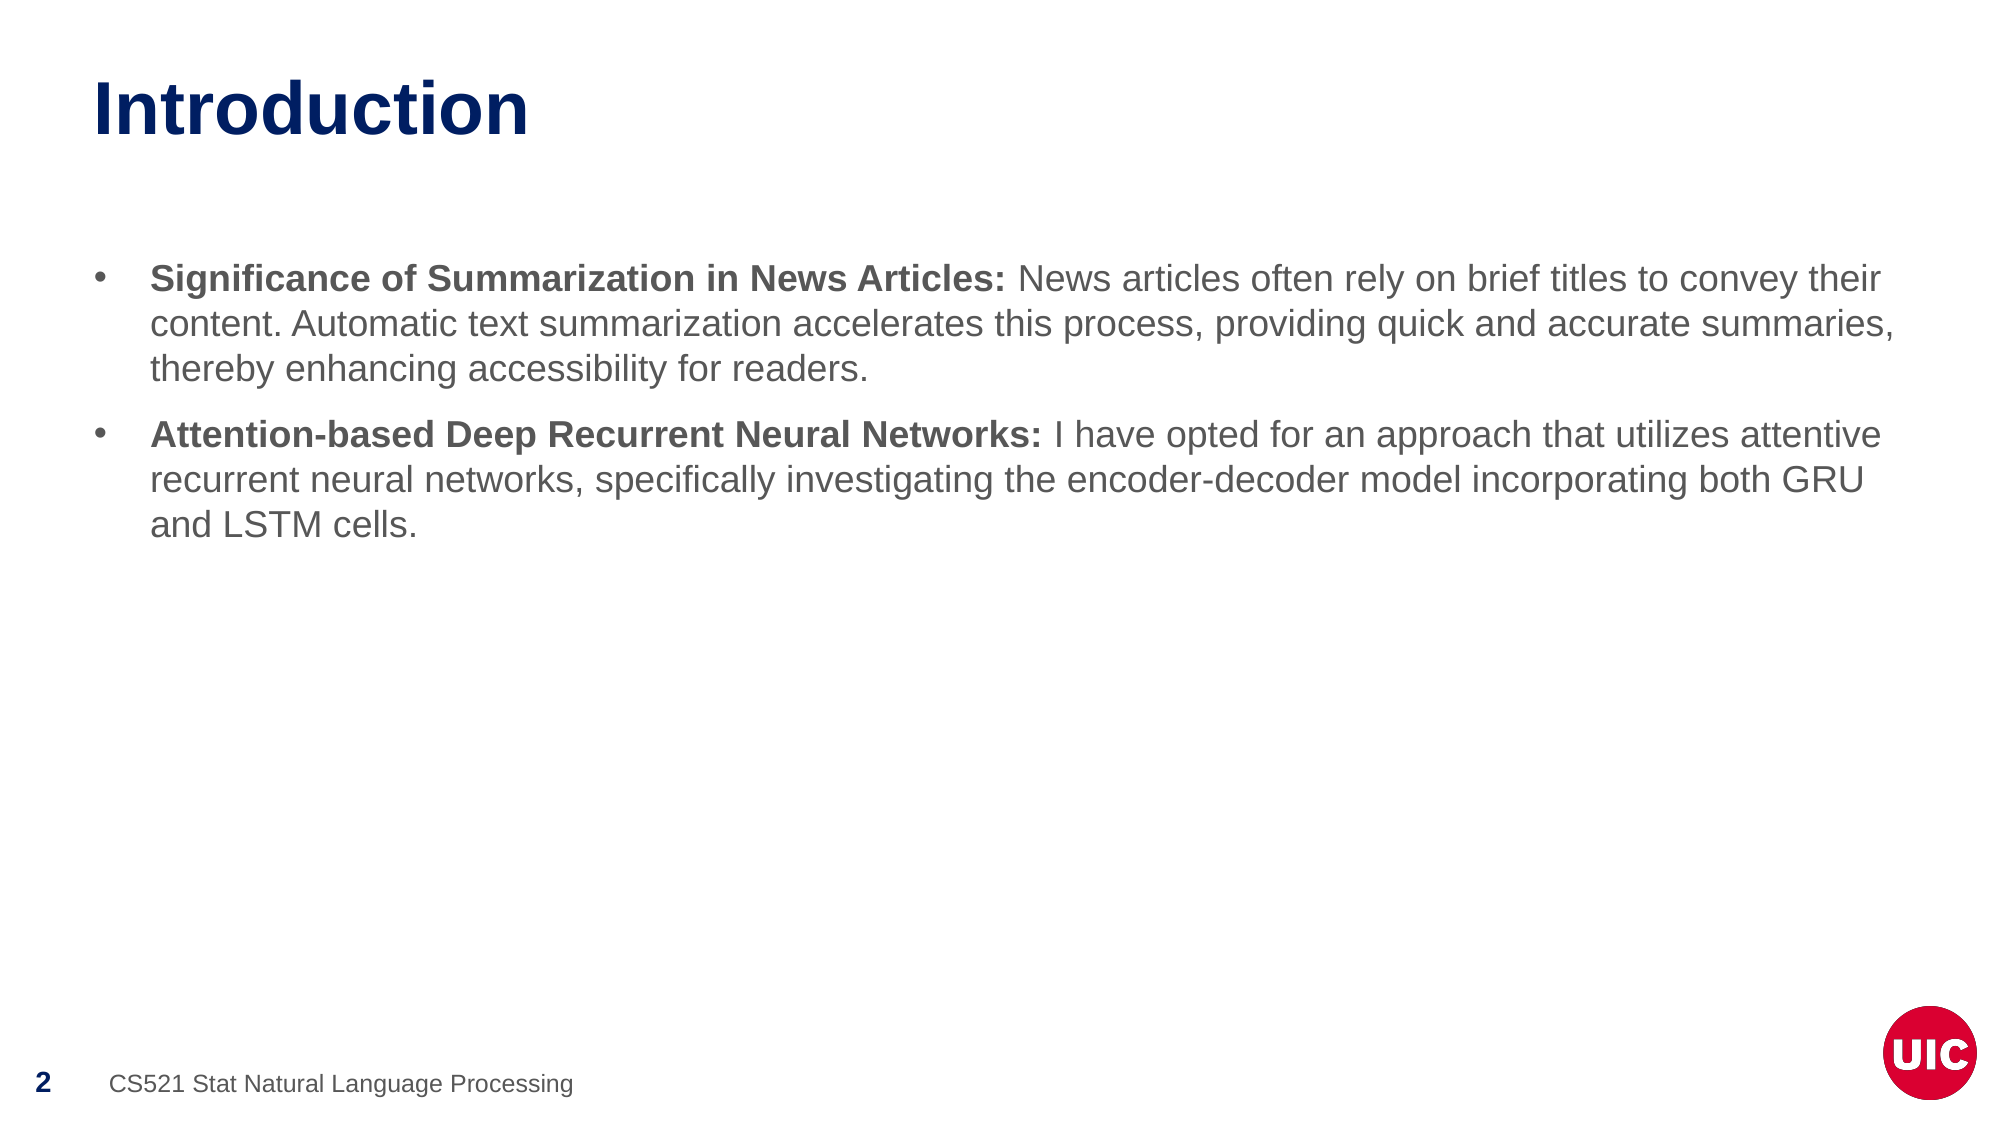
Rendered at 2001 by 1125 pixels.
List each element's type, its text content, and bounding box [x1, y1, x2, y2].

title Introduction [93, 70, 1907, 204]
footer CS521 Stat Natural Language Processing [93, 1053, 769, 1113]
list Significance of Summarization in News Articles: News articles often rely on brief titles to convey their content. Automatic text summarization accelerates this process, providing quick and accurate summaries, thereby enhancing accessibility for readers. Attention-based Deep Recurrent Neural Networks: I have opted for an approach that utilizes attentive recurrent neural networks, specifically investigating the encoder-decoder model incorporating both GRU and LSTM cells. [93, 254, 1907, 973]
picture [1880, 1004, 1980, 1102]
